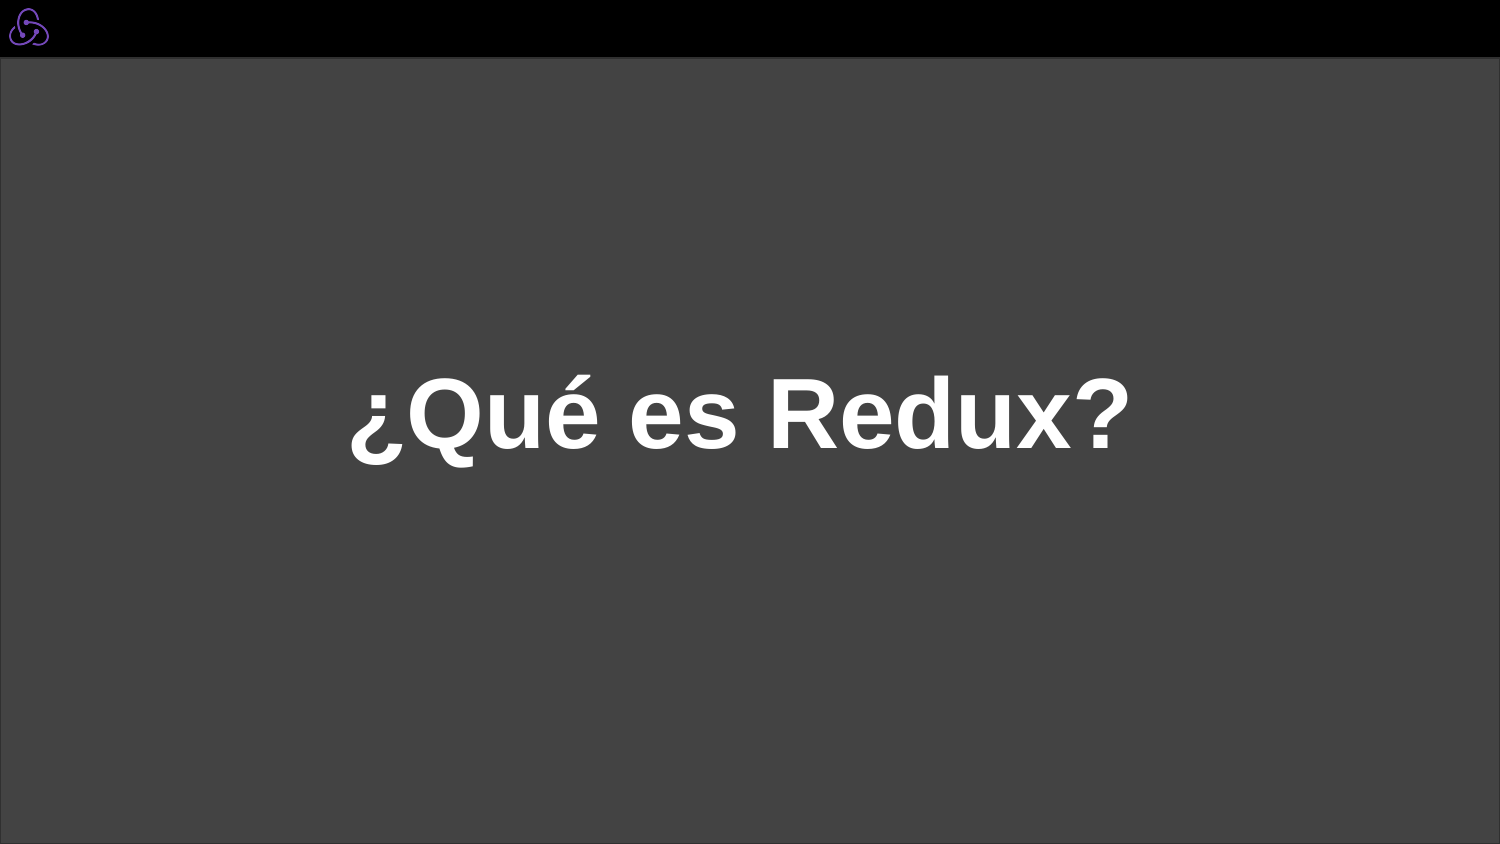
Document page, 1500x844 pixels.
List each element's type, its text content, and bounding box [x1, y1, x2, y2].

picture [9, 8, 49, 46]
text_box [0, 57, 1500, 844]
text_box ¿Qué es Redux? [331, 333, 1295, 569]
text_box [0, 0, 1500, 57]
